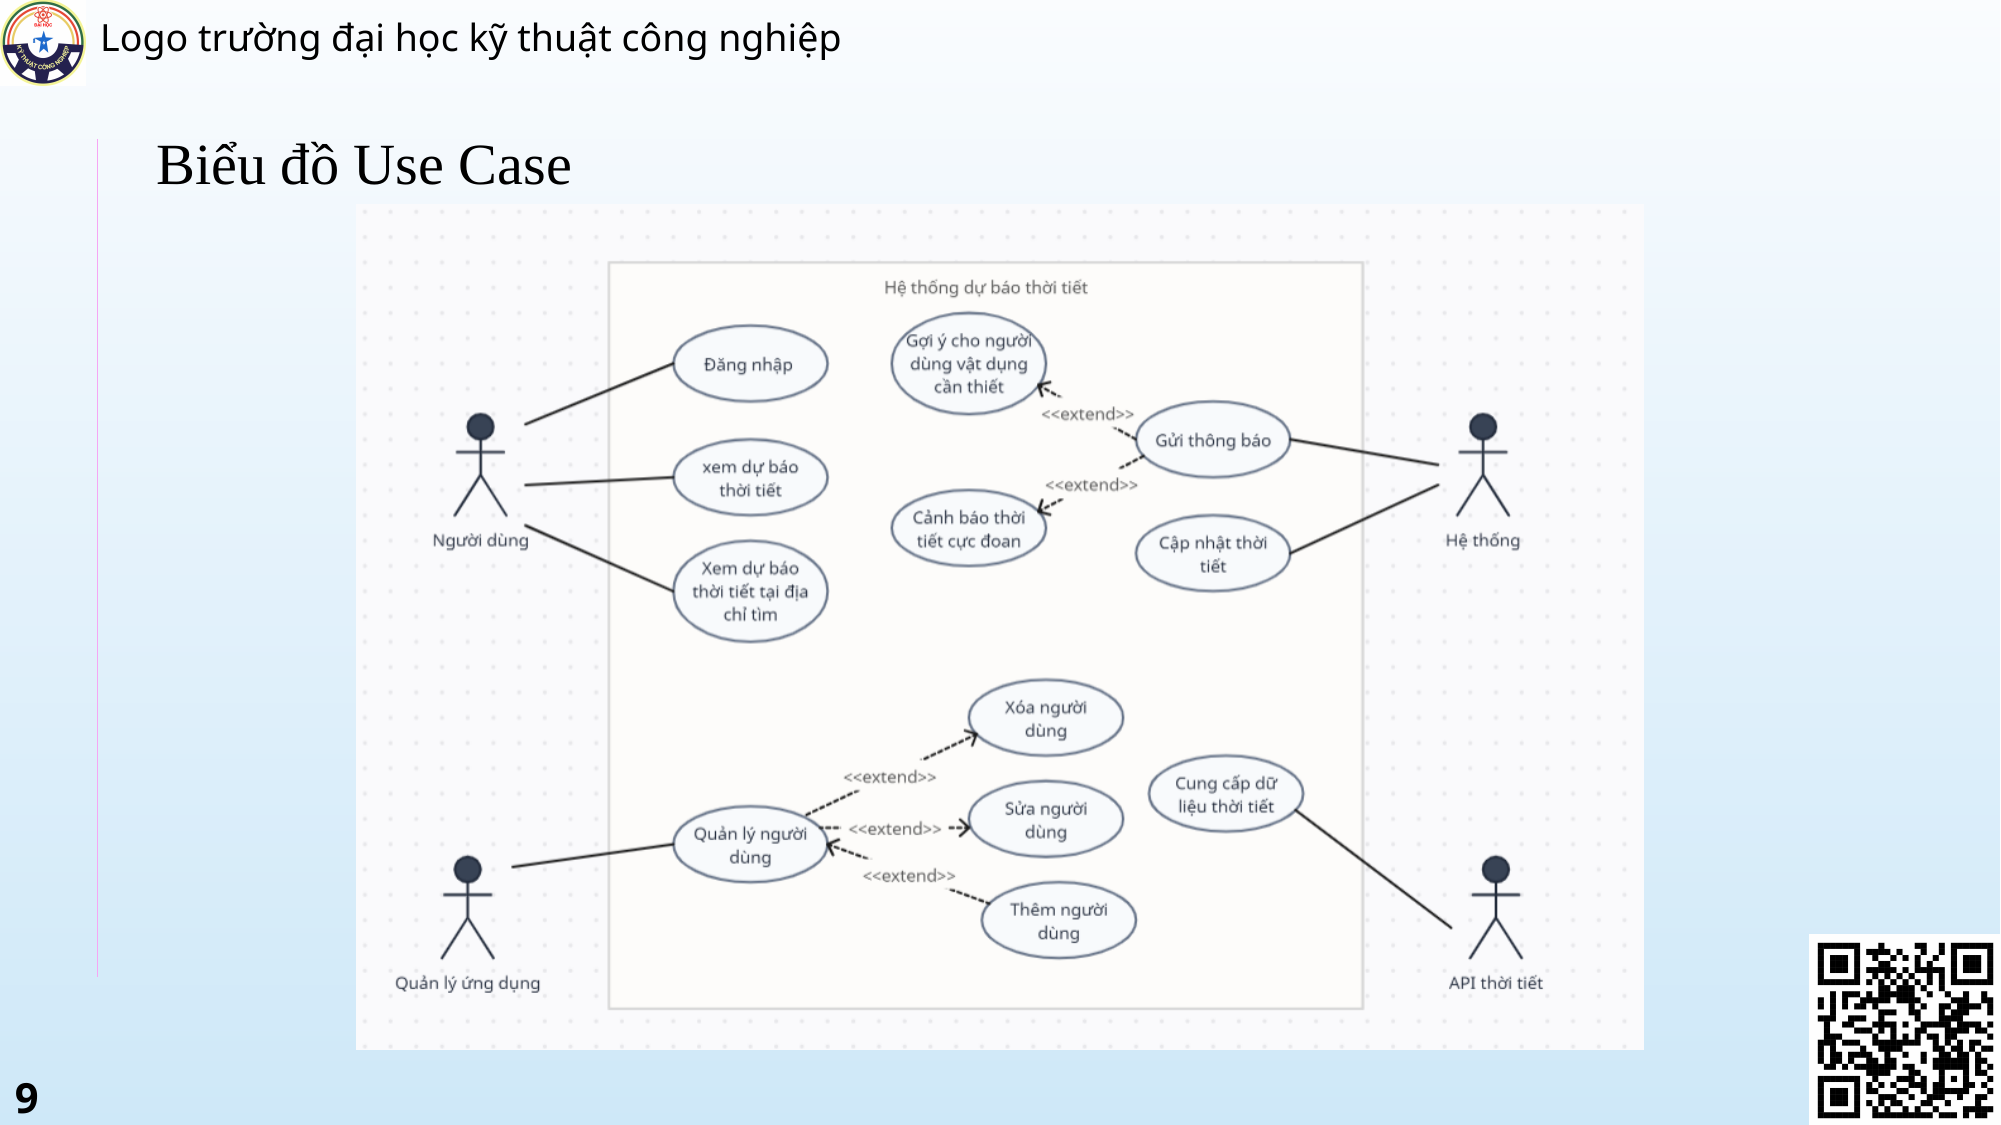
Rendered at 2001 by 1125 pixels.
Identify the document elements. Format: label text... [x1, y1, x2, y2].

picture [1809, 934, 2000, 1125]
text_box Logo trường đại học kỹ thuật công nghiệp [86, 7, 941, 67]
picture [356, 204, 1644, 1050]
text_box 9 [0, 1064, 73, 1125]
picture [0, 0, 86, 86]
text_box Biểu đồ Use Case [141, 118, 588, 204]
